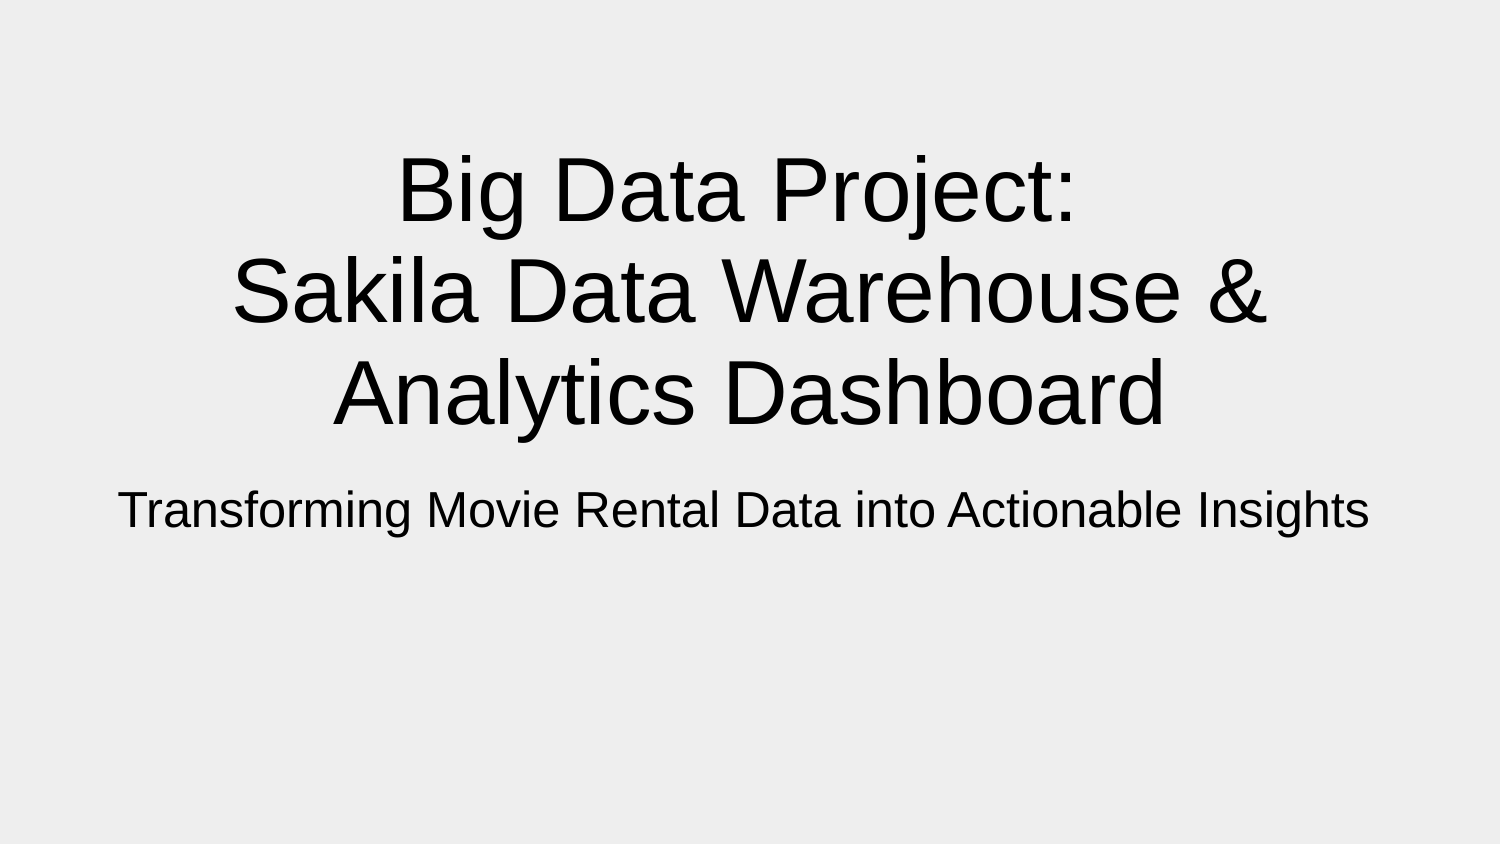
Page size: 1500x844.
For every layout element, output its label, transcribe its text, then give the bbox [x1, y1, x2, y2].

title Big Data Project: Sakila Data Warehouse & Analytics Dashboard [51, 122, 1449, 459]
subtitle Transforming Movie Rental Data into Actionable Insights [45, 466, 1443, 597]
